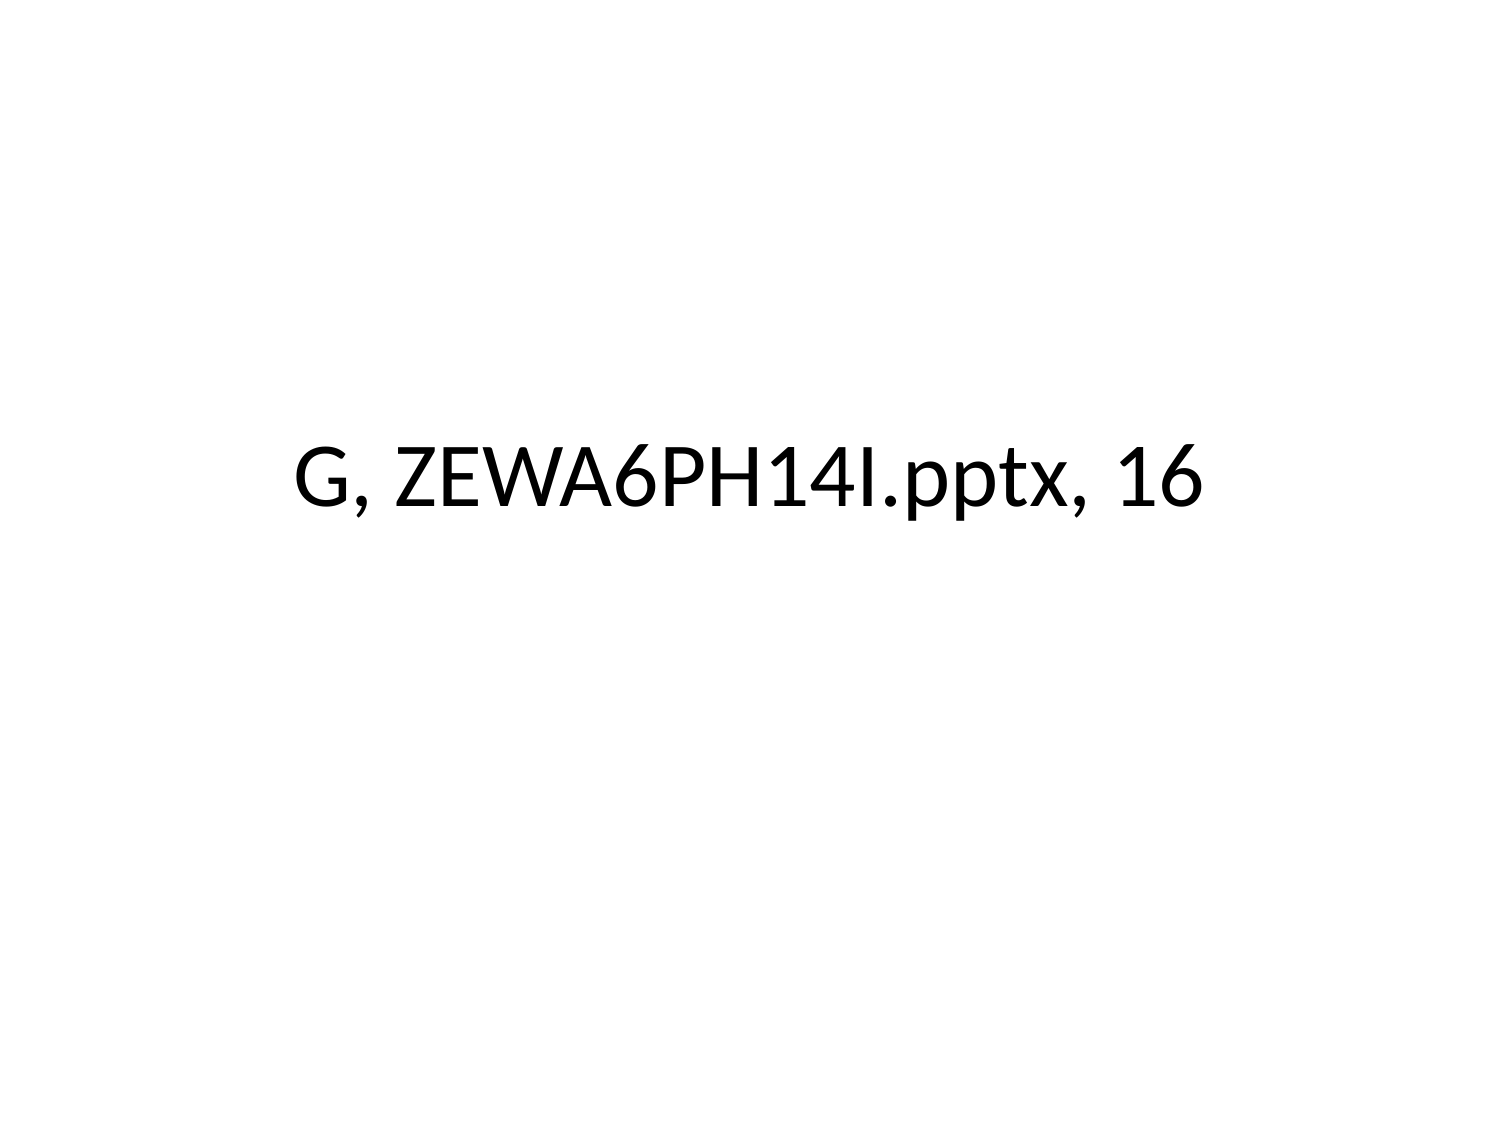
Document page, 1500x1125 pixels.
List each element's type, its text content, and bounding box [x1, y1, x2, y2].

title G, ZEWA6PH14I.pptx, 16 [112, 349, 1388, 591]
